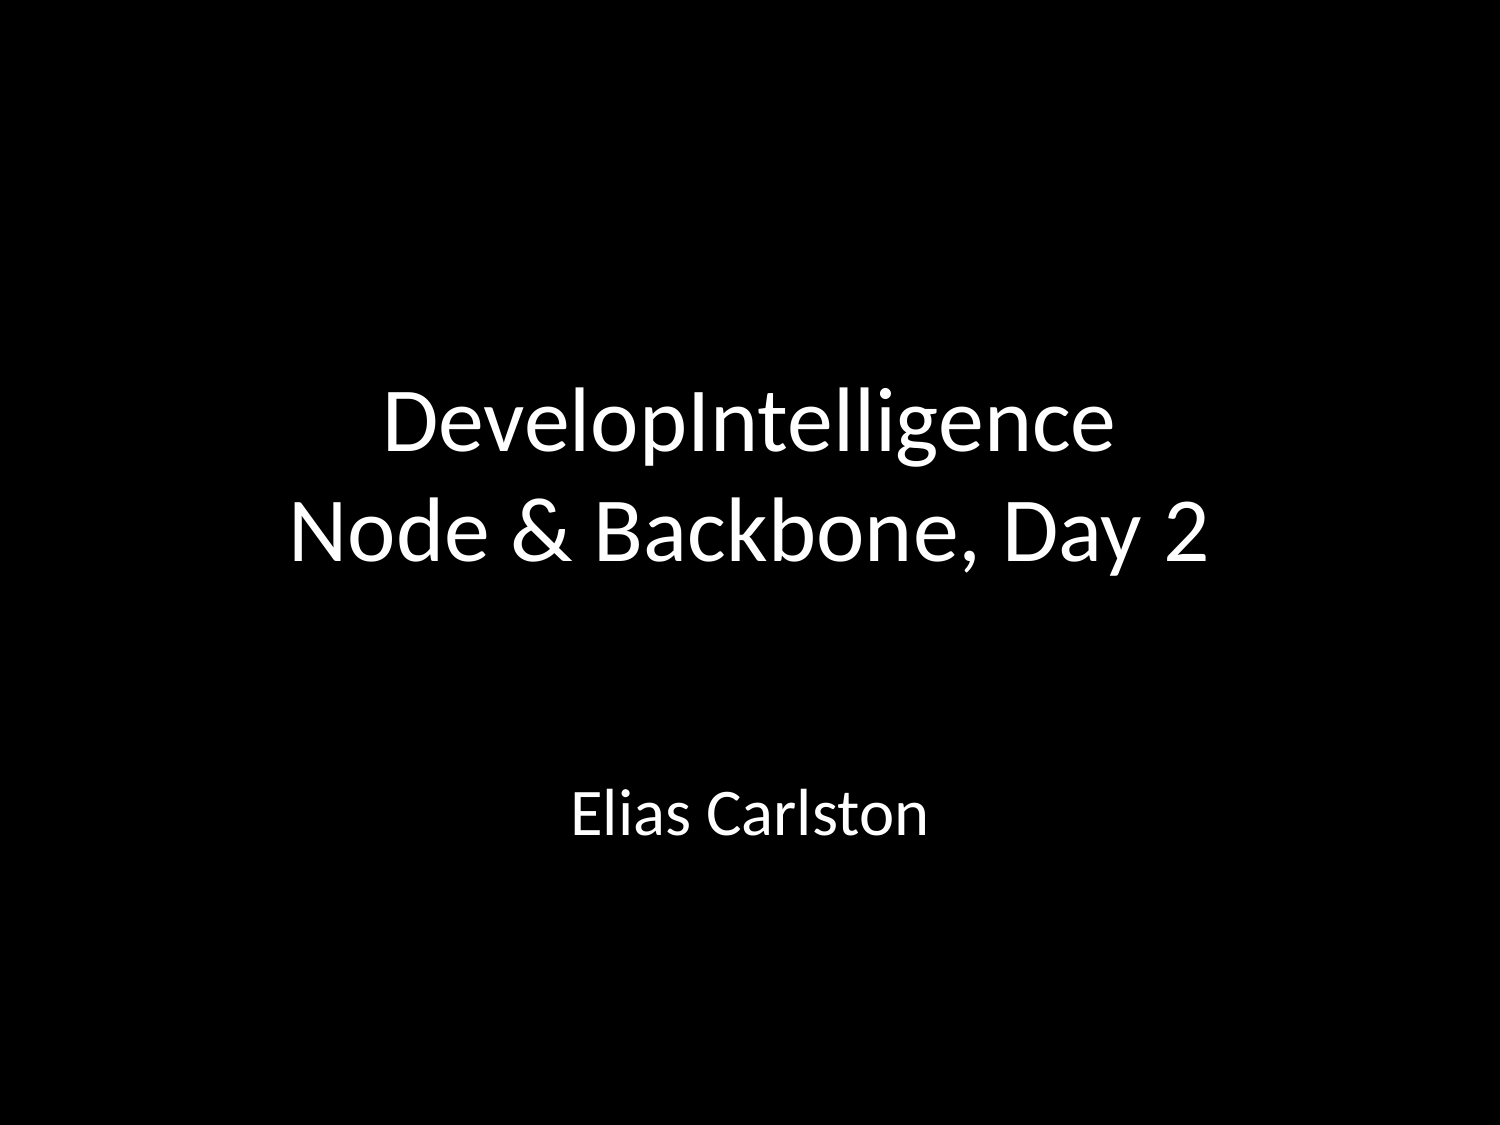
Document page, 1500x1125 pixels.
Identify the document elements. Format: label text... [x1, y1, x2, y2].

title DevelopIntelligence Node & Backbone, Day 2 [112, 349, 1388, 591]
subtitle Elias Carlston [225, 761, 1275, 925]
